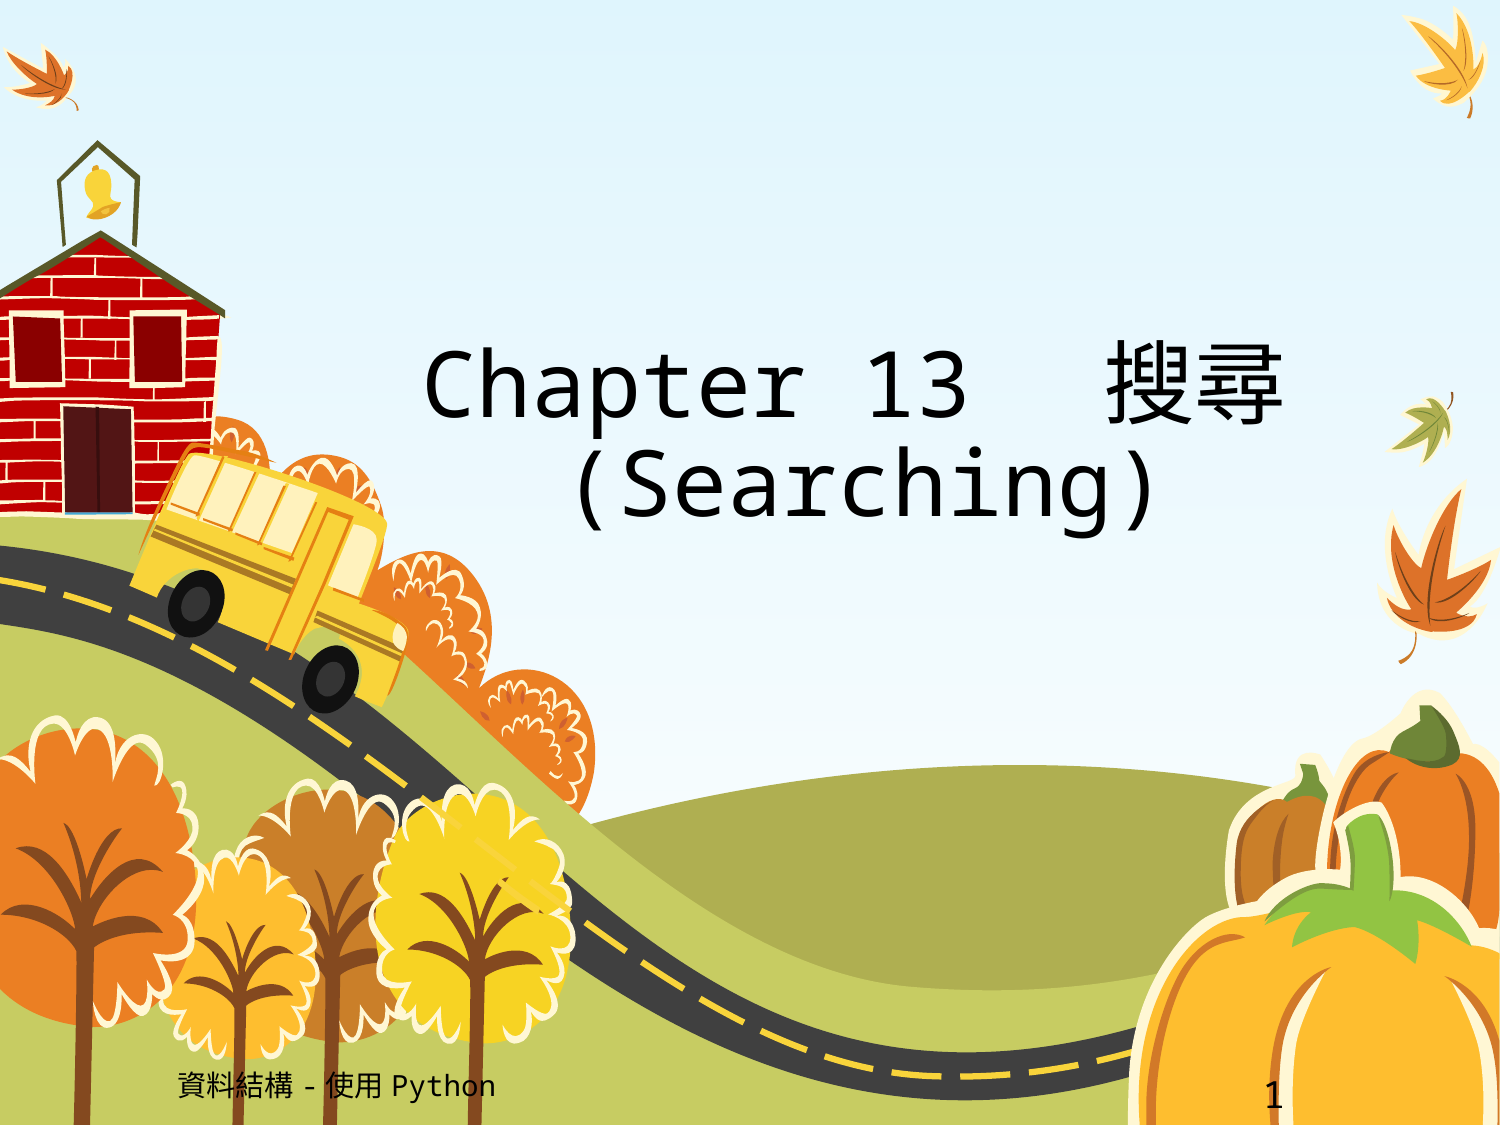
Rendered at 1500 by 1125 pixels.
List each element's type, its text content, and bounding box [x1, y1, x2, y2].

slide_number 1 [1221, 1077, 1301, 1117]
footer 資料結構-使用Python [162, 1065, 1021, 1105]
title Chapter 13 搜尋(Searching) [289, 172, 1441, 544]
